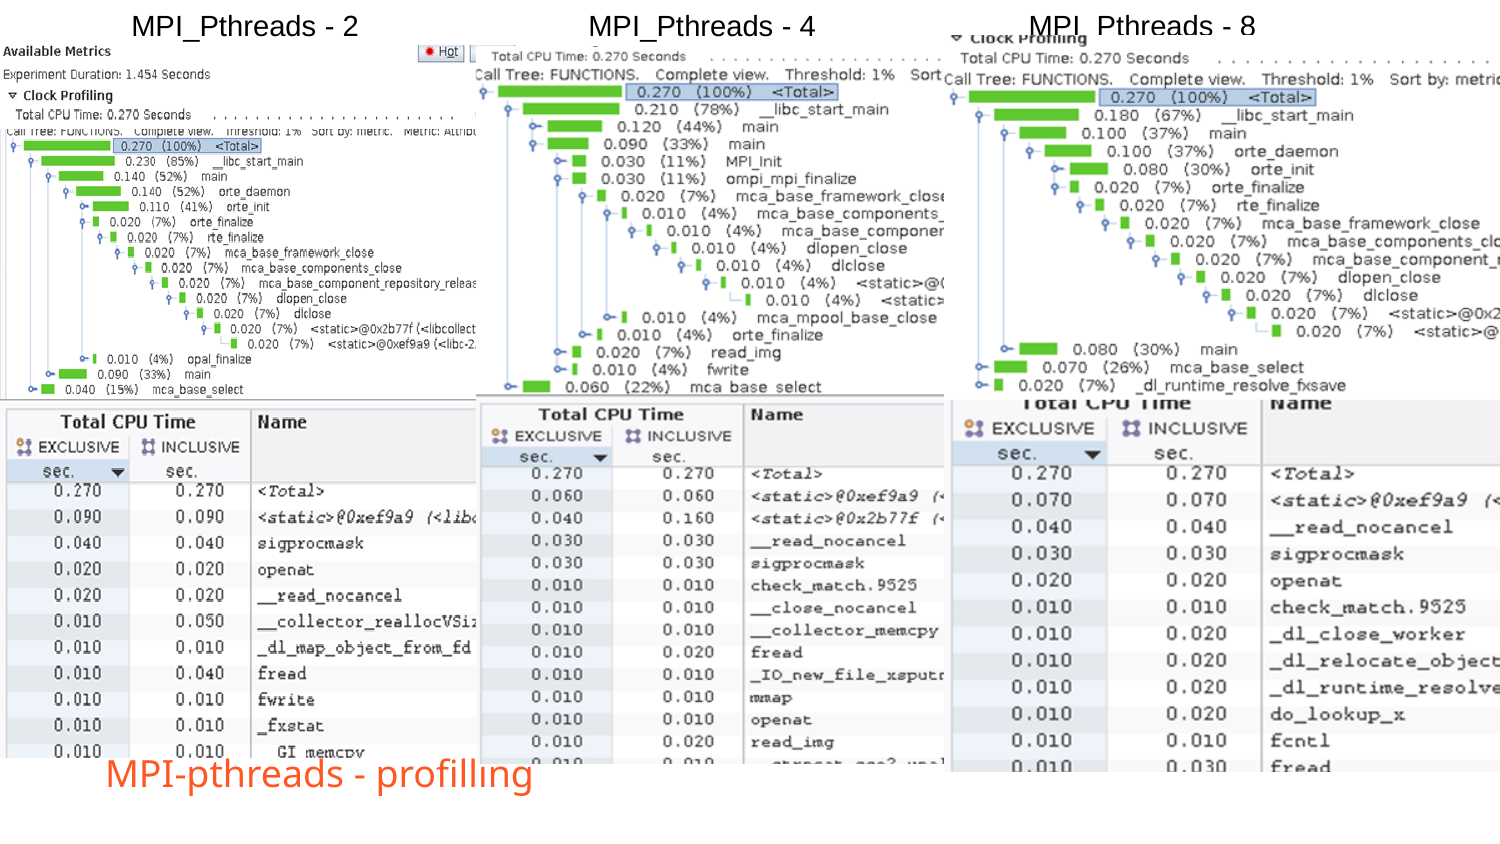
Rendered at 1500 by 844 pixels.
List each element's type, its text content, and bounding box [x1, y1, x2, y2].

text_box MPI_Pthreads - 8 [1013, 0, 1322, 34]
list MPI-pthreads - profilling [52, 767, 1037, 844]
text_box MPI_Pthreads - 2 [116, 0, 425, 43]
picture [0, 35, 1500, 772]
text_box MPI_Pthreads - 4 [573, 0, 882, 44]
